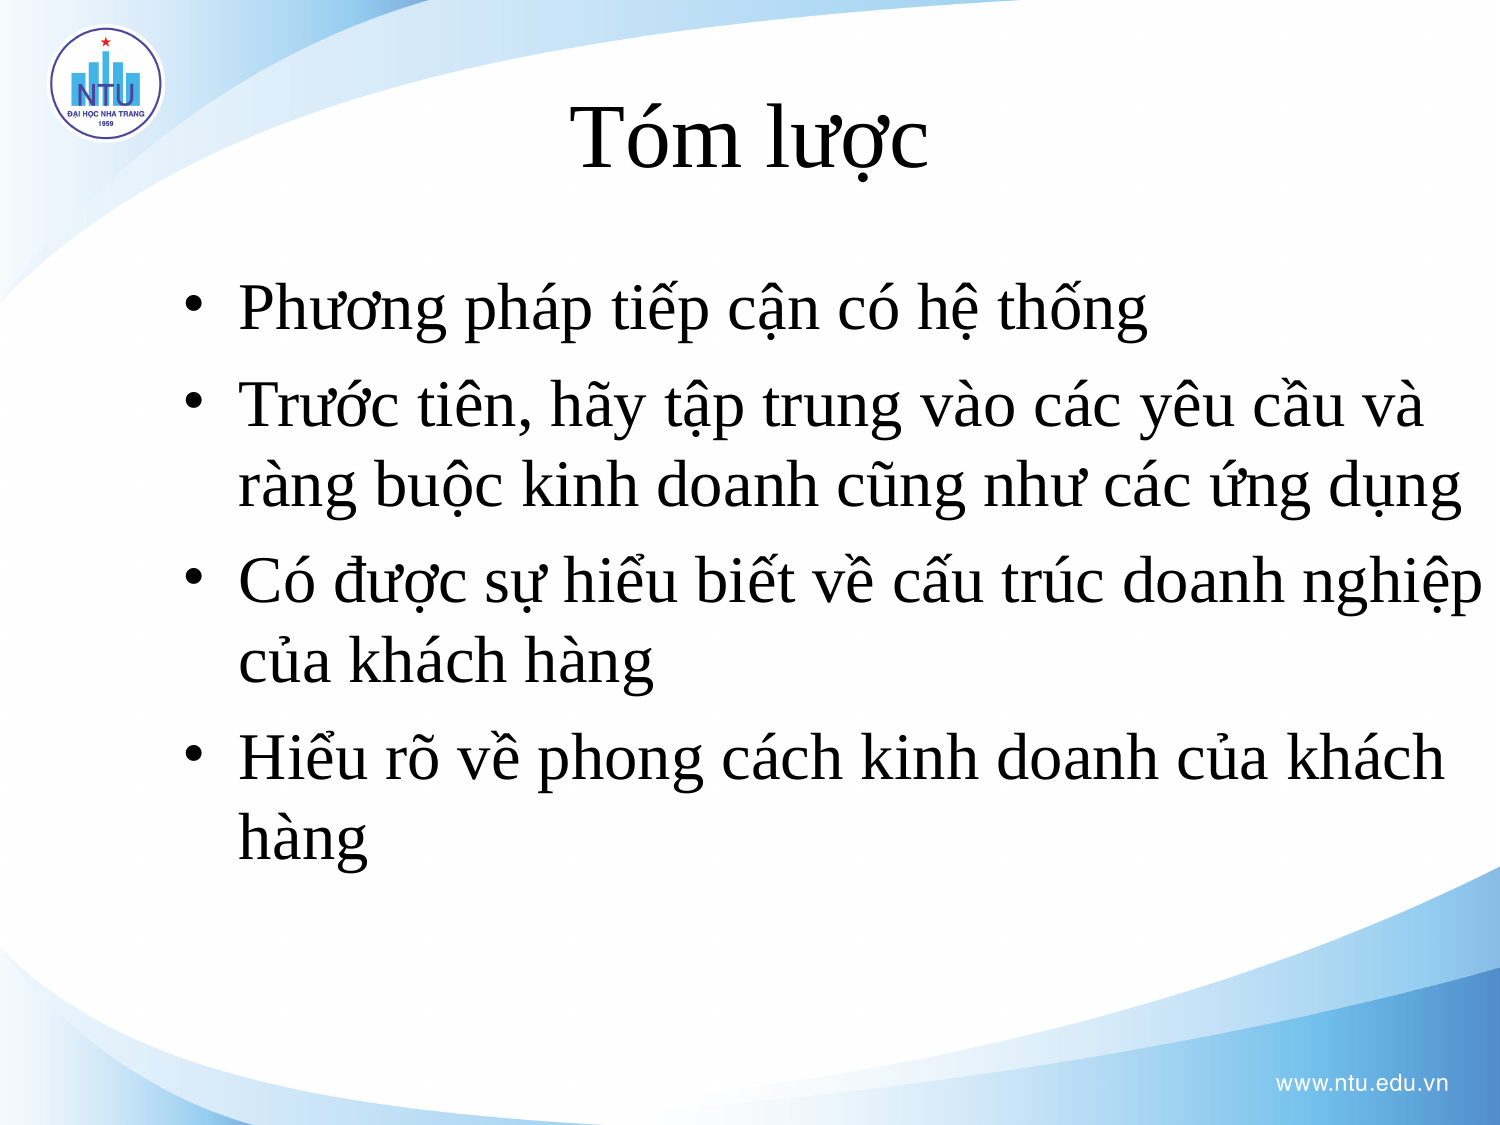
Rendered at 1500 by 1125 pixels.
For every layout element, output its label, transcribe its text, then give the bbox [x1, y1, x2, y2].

text_box Phương pháp tiếp cận có hệ thống Trước tiên, hãy tập trung vào các yêu cầu và ràng buộc kinh doanh cũng như các ứng dụng Có được sự hiểu biết về cấu trúc doanh nghiệp của khách hàng Hiểu rõ về phong cách kinh doanh của khách hàng [168, 255, 1500, 1074]
text_box Tóm lược [112, 37, 1388, 225]
picture [0, 0, 1500, 1125]
